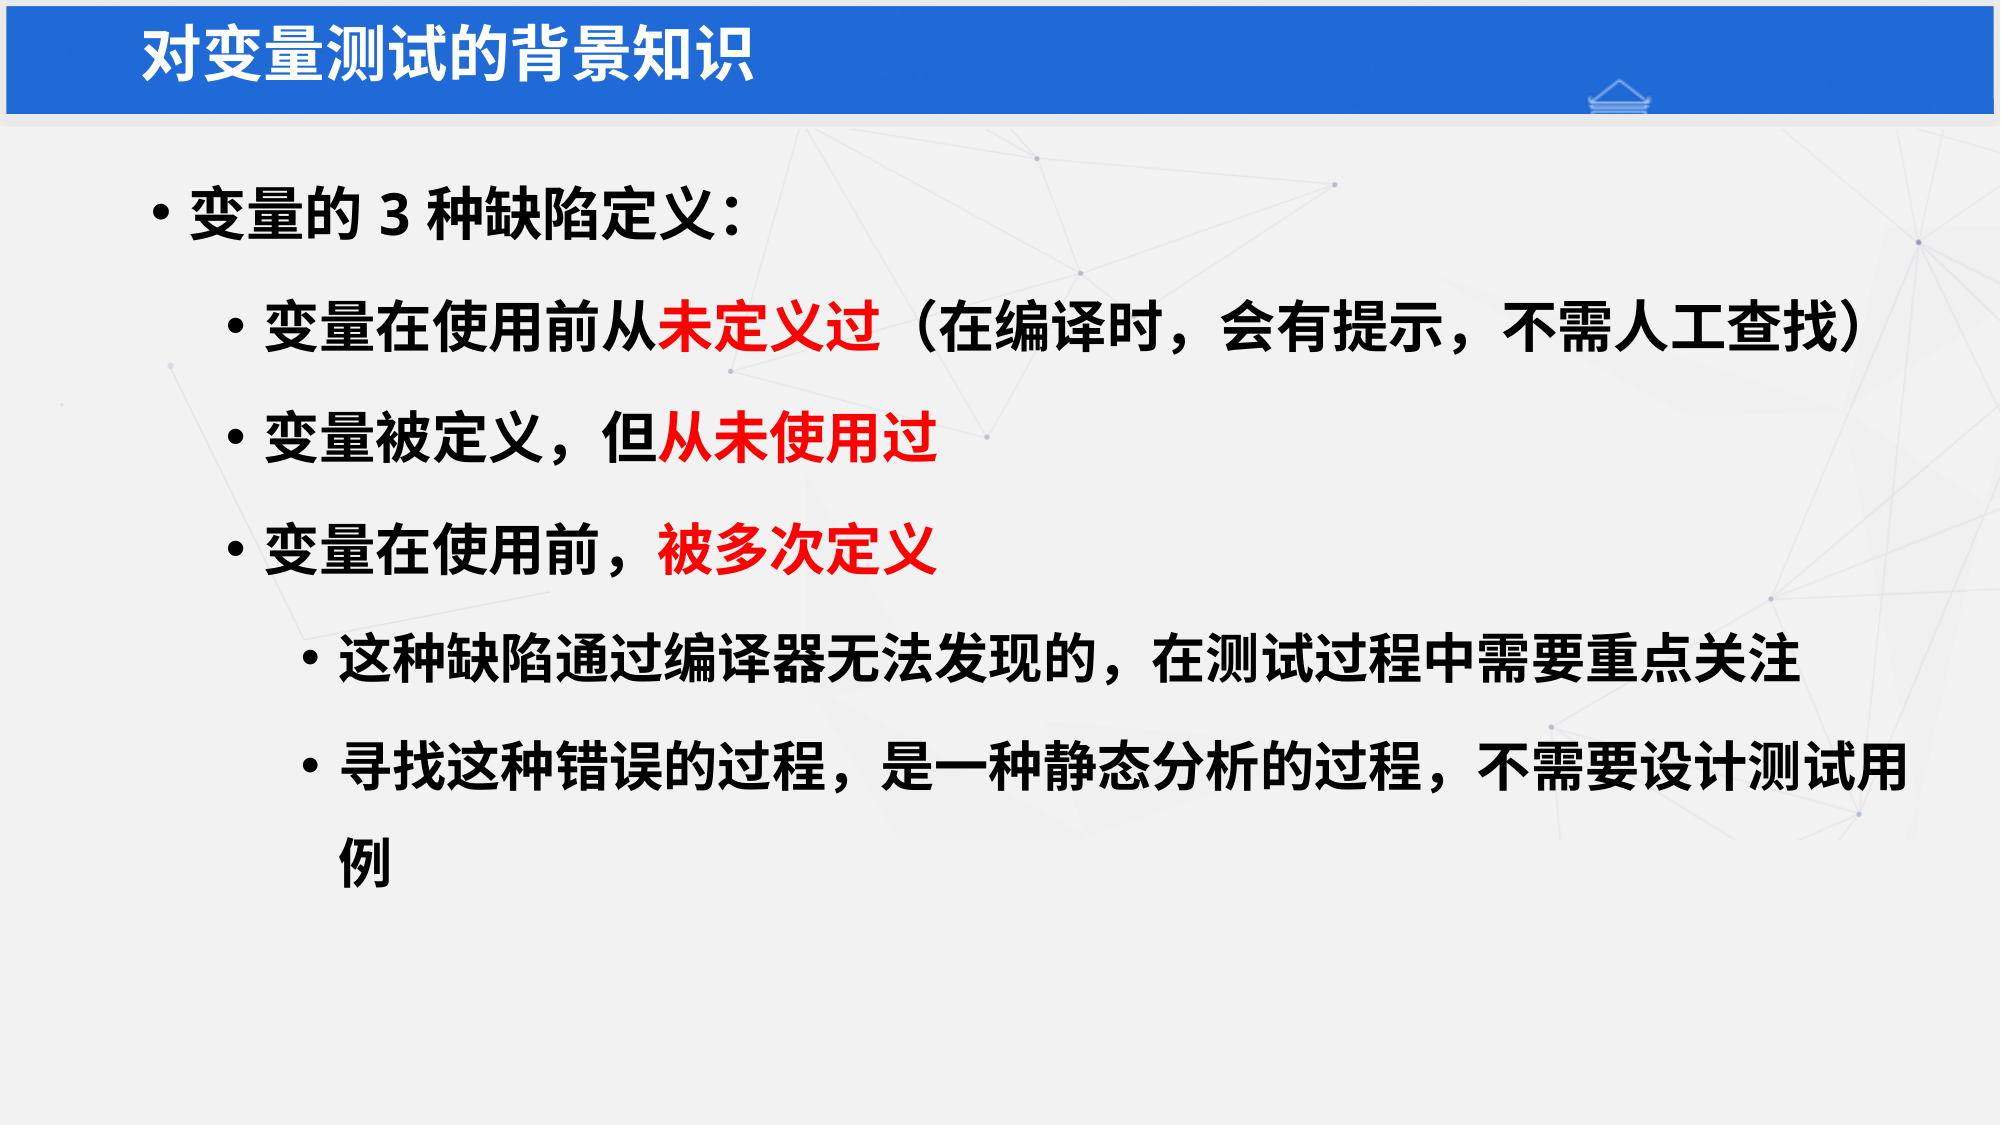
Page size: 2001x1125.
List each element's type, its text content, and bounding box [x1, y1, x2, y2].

title 对变量测试的背景知识 [140, 23, 1503, 91]
picture [7, 7, 1993, 114]
list 变量的3种缺陷定义： 变量在使用前从未定义过（在编译时，会有提示，不需人工查找） 变量被定义，但从未使用过 变量在使用前，被多次定义 这种缺陷通过编译器无法发现的，在测试过程中需要重点关注 寻找这种错误的过程，是一种静态分析的过程，不需要设计测试用例 [150, 141, 1927, 1025]
picture [0, 129, 2000, 840]
